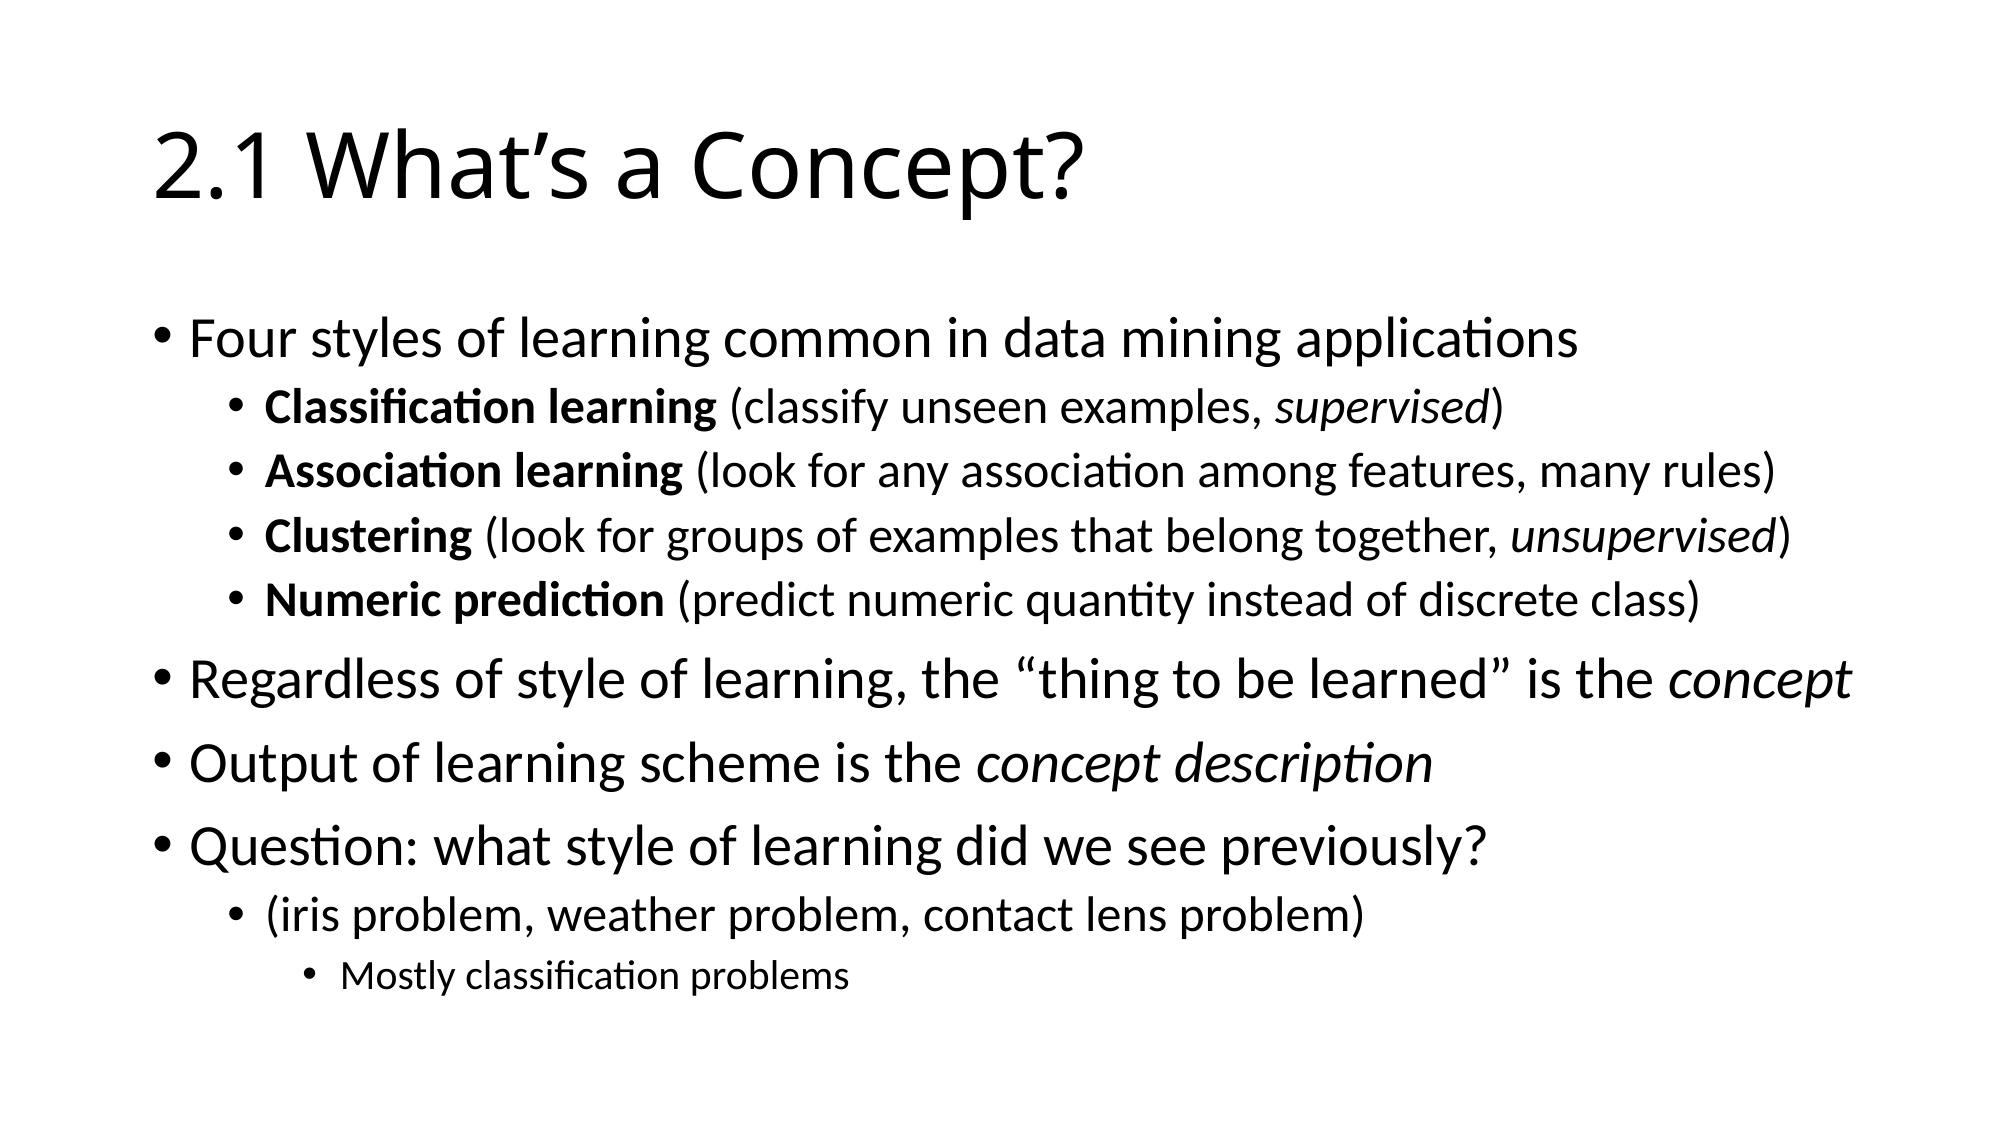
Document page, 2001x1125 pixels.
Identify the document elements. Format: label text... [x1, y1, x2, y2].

list Four styles of learning common in data mining applications Classification learning (classify unseen examples, supervised) Association learning (look for any association among features, many rules) Clustering (look for groups of examples that belong together, unsupervised) Numeric prediction (predict numeric quantity instead of discrete class) Regardless of style of learning, the “thing to be learned” is the concept Output of learning scheme is the concept description Question: what style of learning did we see previously? (iris problem, weather problem, contact lens problem) Mostly classification problems [137, 299, 1925, 1014]
title 2.1 What’s a Concept? [137, 59, 1863, 278]
